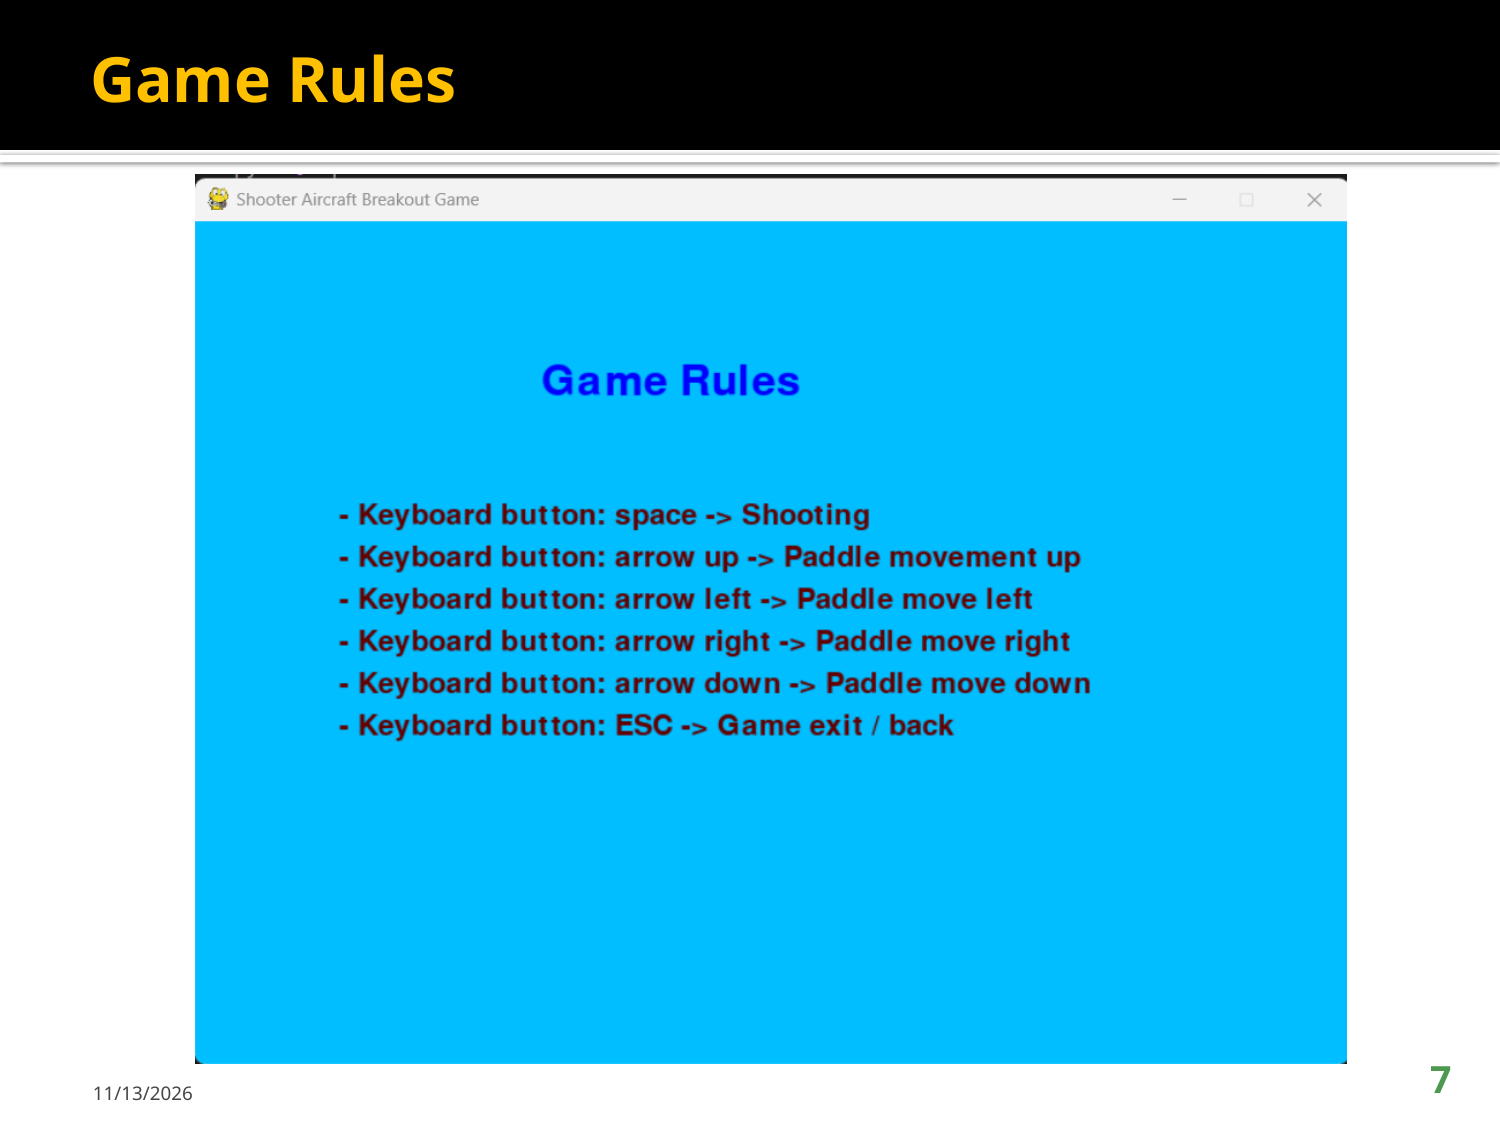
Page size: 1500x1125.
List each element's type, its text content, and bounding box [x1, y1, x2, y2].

picture [563, 720, 594, 735]
picture [360, 504, 377, 524]
picture [503, 673, 517, 693]
picture [465, 720, 474, 735]
picture [395, 720, 408, 741]
picture [682, 510, 696, 524]
picture [379, 678, 393, 693]
picture [674, 636, 694, 651]
picture [552, 507, 560, 524]
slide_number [75, 1062, 425, 1108]
picture [891, 552, 913, 566]
picture [476, 630, 490, 651]
picture [705, 673, 720, 693]
picture [759, 555, 773, 566]
title Game Rules [75, 12, 1425, 143]
picture [923, 636, 944, 651]
picture [635, 714, 671, 735]
picture [1014, 588, 1031, 608]
picture [657, 594, 671, 608]
picture [617, 510, 630, 524]
picture [476, 504, 490, 524]
picture [804, 551, 816, 566]
picture [646, 552, 654, 566]
picture [539, 591, 546, 608]
picture [503, 715, 517, 735]
picture [607, 373, 641, 395]
picture [413, 546, 460, 566]
picture [836, 510, 850, 524]
picture [714, 373, 735, 395]
picture [791, 639, 804, 650]
picture [465, 678, 474, 692]
picture [634, 510, 664, 530]
picture [379, 594, 393, 608]
picture [869, 588, 873, 608]
picture [723, 552, 738, 572]
picture [1065, 552, 1080, 572]
picture [929, 594, 944, 608]
picture [781, 510, 813, 524]
picture [379, 720, 393, 735]
picture [413, 588, 460, 608]
picture [539, 717, 546, 735]
picture [673, 678, 694, 693]
picture [865, 552, 879, 566]
picture [379, 636, 393, 651]
picture [476, 714, 490, 735]
picture [934, 552, 947, 566]
picture [835, 630, 866, 651]
picture [817, 594, 829, 608]
picture [880, 672, 894, 693]
picture [717, 513, 731, 524]
picture [772, 597, 786, 608]
picture [786, 720, 800, 735]
picture [845, 678, 858, 693]
picture [503, 504, 517, 524]
picture [827, 720, 840, 735]
picture [818, 630, 834, 651]
picture [379, 510, 393, 524]
picture [521, 510, 535, 524]
picture [413, 504, 460, 524]
picture [828, 672, 844, 692]
picture [981, 636, 995, 651]
picture [656, 678, 671, 693]
picture [1050, 678, 1070, 693]
picture [723, 678, 738, 693]
picture [521, 678, 535, 693]
picture [907, 678, 921, 693]
picture [563, 552, 594, 566]
picture [616, 551, 629, 566]
picture [854, 510, 868, 530]
picture [891, 715, 920, 735]
picture [975, 678, 989, 693]
picture [476, 672, 490, 693]
picture [413, 630, 460, 651]
picture [552, 717, 559, 735]
picture [563, 678, 594, 693]
picture [503, 588, 517, 608]
picture [815, 507, 822, 524]
picture [360, 630, 377, 651]
picture [634, 552, 643, 566]
picture [948, 636, 963, 651]
slide_number 7 [1345, 1062, 1467, 1108]
picture [634, 636, 643, 651]
picture [539, 633, 546, 651]
picture [360, 546, 377, 566]
picture [413, 715, 460, 735]
picture [1062, 633, 1069, 651]
picture [706, 552, 720, 566]
picture [539, 675, 546, 692]
picture [949, 552, 963, 566]
picture [683, 365, 708, 395]
picture [897, 636, 911, 651]
picture [476, 546, 490, 566]
picture [563, 510, 594, 524]
picture [521, 594, 535, 608]
picture [465, 636, 474, 651]
picture [634, 678, 643, 692]
picture [503, 546, 517, 566]
picture [991, 678, 1005, 693]
picture [924, 720, 936, 735]
picture [997, 594, 1011, 608]
picture [967, 552, 989, 566]
picture [543, 365, 572, 395]
picture [1028, 549, 1036, 566]
picture [706, 630, 722, 651]
picture [465, 594, 474, 608]
picture [761, 720, 783, 735]
picture [476, 588, 490, 608]
picture [539, 549, 546, 566]
picture [673, 552, 694, 566]
picture [465, 510, 474, 524]
picture [194, 174, 1347, 1064]
picture [958, 678, 973, 693]
picture [617, 714, 633, 735]
picture [657, 552, 671, 566]
picture [916, 552, 931, 566]
picture [1033, 678, 1048, 693]
picture [778, 373, 799, 395]
picture [552, 675, 559, 693]
picture [799, 588, 815, 608]
picture [947, 594, 960, 608]
picture [395, 510, 409, 530]
picture [395, 678, 409, 698]
picture [667, 510, 679, 524]
picture [616, 636, 629, 651]
picture [740, 678, 760, 693]
picture [1075, 678, 1089, 693]
picture [634, 594, 643, 608]
picture [693, 723, 706, 734]
picture [395, 552, 409, 572]
picture [616, 678, 629, 693]
picture [933, 678, 955, 693]
picture [810, 720, 824, 735]
picture [861, 673, 875, 693]
picture [1026, 636, 1040, 656]
picture [521, 636, 535, 651]
picture [579, 373, 599, 395]
picture [1018, 630, 1022, 651]
picture [360, 714, 377, 735]
picture [764, 504, 777, 524]
picture [563, 636, 594, 651]
picture [1048, 552, 1062, 566]
picture [1044, 630, 1057, 651]
picture [719, 714, 738, 735]
picture [856, 546, 860, 566]
picture [616, 594, 629, 608]
picture [646, 594, 654, 608]
picture [744, 504, 760, 524]
picture [740, 365, 746, 395]
picture [870, 630, 884, 651]
picture [521, 552, 535, 566]
picture [851, 588, 866, 608]
picture [744, 630, 757, 651]
picture [904, 594, 926, 608]
picture [827, 510, 831, 524]
picture [657, 636, 671, 651]
picture [552, 633, 559, 651]
picture [413, 673, 460, 693]
picture [726, 636, 740, 656]
picture [962, 594, 976, 608]
picture [733, 588, 750, 608]
picture [645, 373, 666, 395]
picture [673, 594, 694, 608]
picture [878, 594, 892, 608]
picture [762, 633, 769, 651]
picture [646, 678, 654, 693]
picture [360, 672, 377, 693]
picture [1006, 636, 1015, 651]
picture [965, 636, 979, 651]
picture [940, 715, 953, 735]
picture [1011, 552, 1024, 566]
picture [552, 549, 559, 566]
picture [360, 588, 377, 608]
picture [465, 552, 474, 566]
picture [992, 552, 1006, 566]
picture [706, 588, 710, 608]
picture [845, 715, 849, 735]
picture [552, 591, 559, 608]
picture [786, 546, 802, 566]
picture [395, 636, 409, 656]
picture [832, 588, 847, 608]
picture [1015, 673, 1030, 693]
picture [753, 373, 775, 395]
picture [854, 717, 861, 735]
picture [646, 636, 654, 651]
picture [888, 630, 892, 651]
picture [503, 630, 517, 651]
picture [819, 546, 834, 566]
picture [743, 720, 756, 735]
picture [563, 594, 594, 608]
picture [379, 552, 393, 566]
picture [765, 678, 779, 693]
picture [715, 594, 729, 608]
picture [395, 594, 409, 614]
picture [521, 720, 535, 735]
picture [801, 681, 814, 692]
picture [539, 507, 546, 524]
picture [898, 673, 902, 692]
picture [838, 546, 852, 566]
